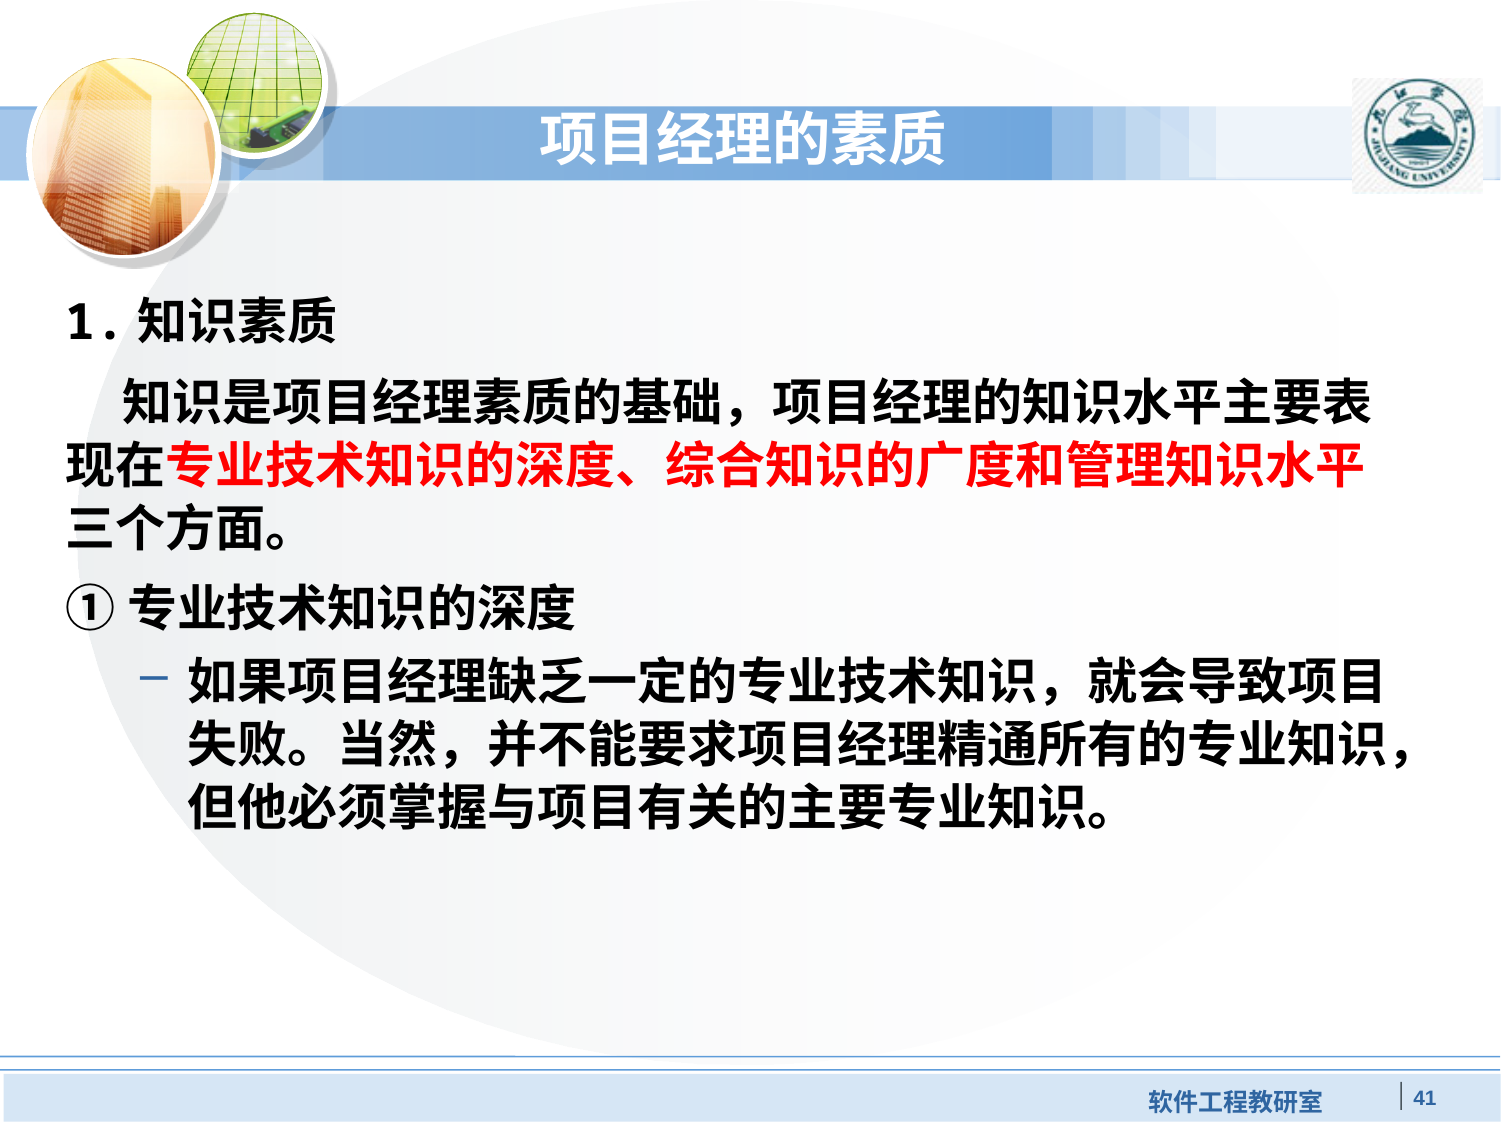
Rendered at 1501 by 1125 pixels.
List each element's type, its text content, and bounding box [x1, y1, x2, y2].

picture [32, 205, 214, 255]
picture [32, 14, 321, 78]
list 1.知识素质 知识是项目经理素质的基础，项目经理的知识水平主要表现在专业技术知识的深度、综合知识的广度和管理知识水平三个方面。 ①专业技术知识的深度 如果项目经理缺乏一定的专业技术知识，就会导致项目失败。当然，并不能要求项目经理精通所有的专业知识，但他必须掌握与项目有关的主要专业知识。 [50, 279, 1415, 859]
title 项目经理的素质 [0, 78, 1501, 205]
